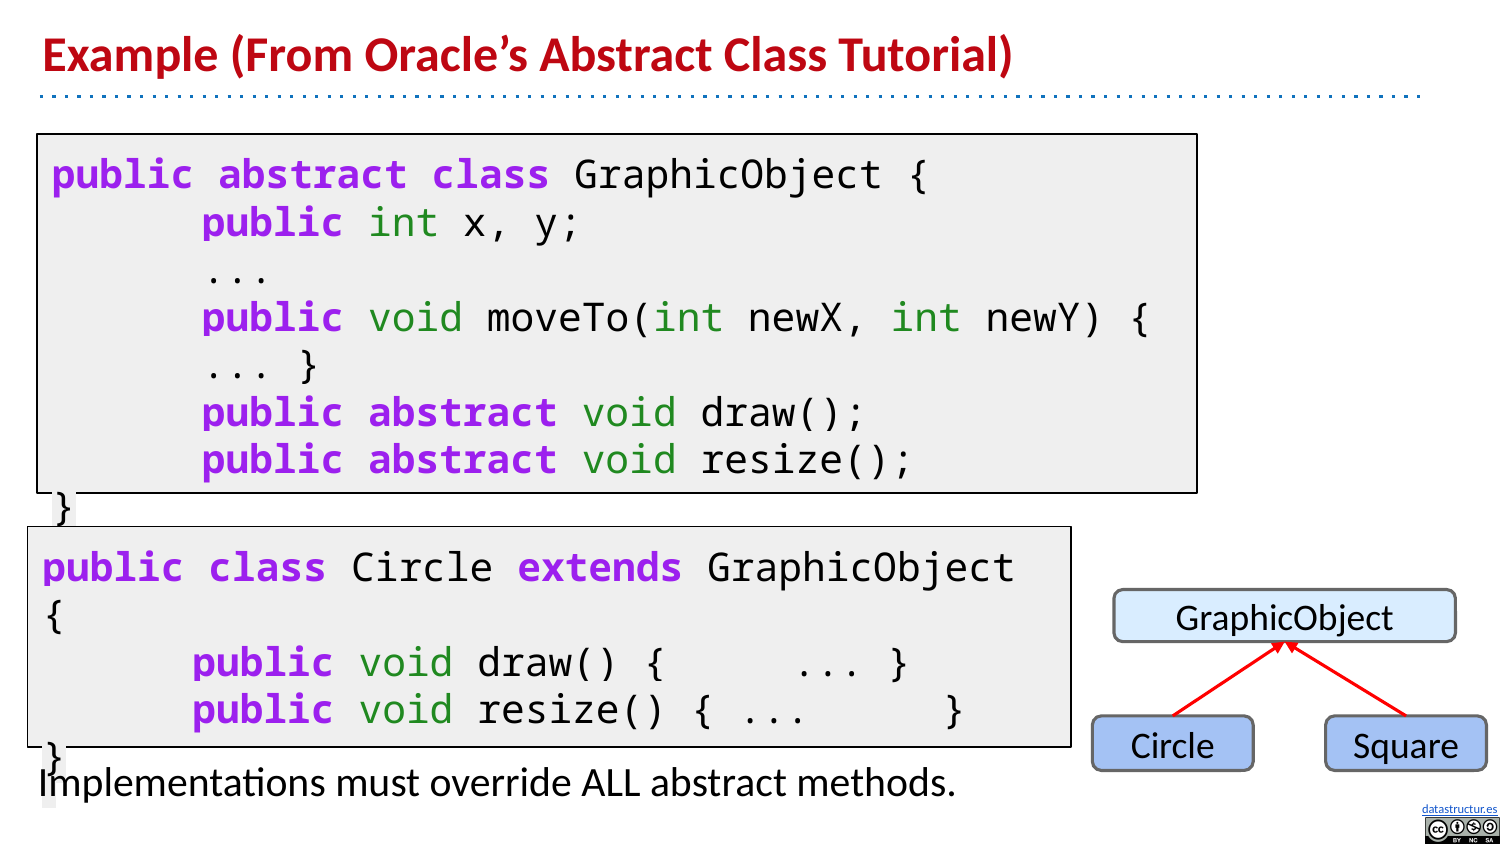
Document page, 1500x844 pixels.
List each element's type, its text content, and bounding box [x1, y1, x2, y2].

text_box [1284, 641, 1407, 717]
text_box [1172, 641, 1283, 717]
text_box public class Circle extends GraphicObject { public void draw() { ... } public void resize() { ... } } [27, 526, 1071, 739]
picture [1425, 817, 1500, 844]
list Implementations must override ALL abstract methods. [22, 739, 1076, 840]
title Example (From Oracle’s Abstract Class Tutorial) [27, 15, 1378, 97]
text_box Circle [1092, 715, 1254, 771]
text_box public abstract class GraphicObject { public int x, y; ... public void moveTo(int newX, int newY) { ... } public abstract void draw(); public abstract void resize(); } [36, 133, 1198, 493]
text_box GraphicObject [1113, 589, 1456, 642]
text_box Square [1325, 715, 1487, 771]
